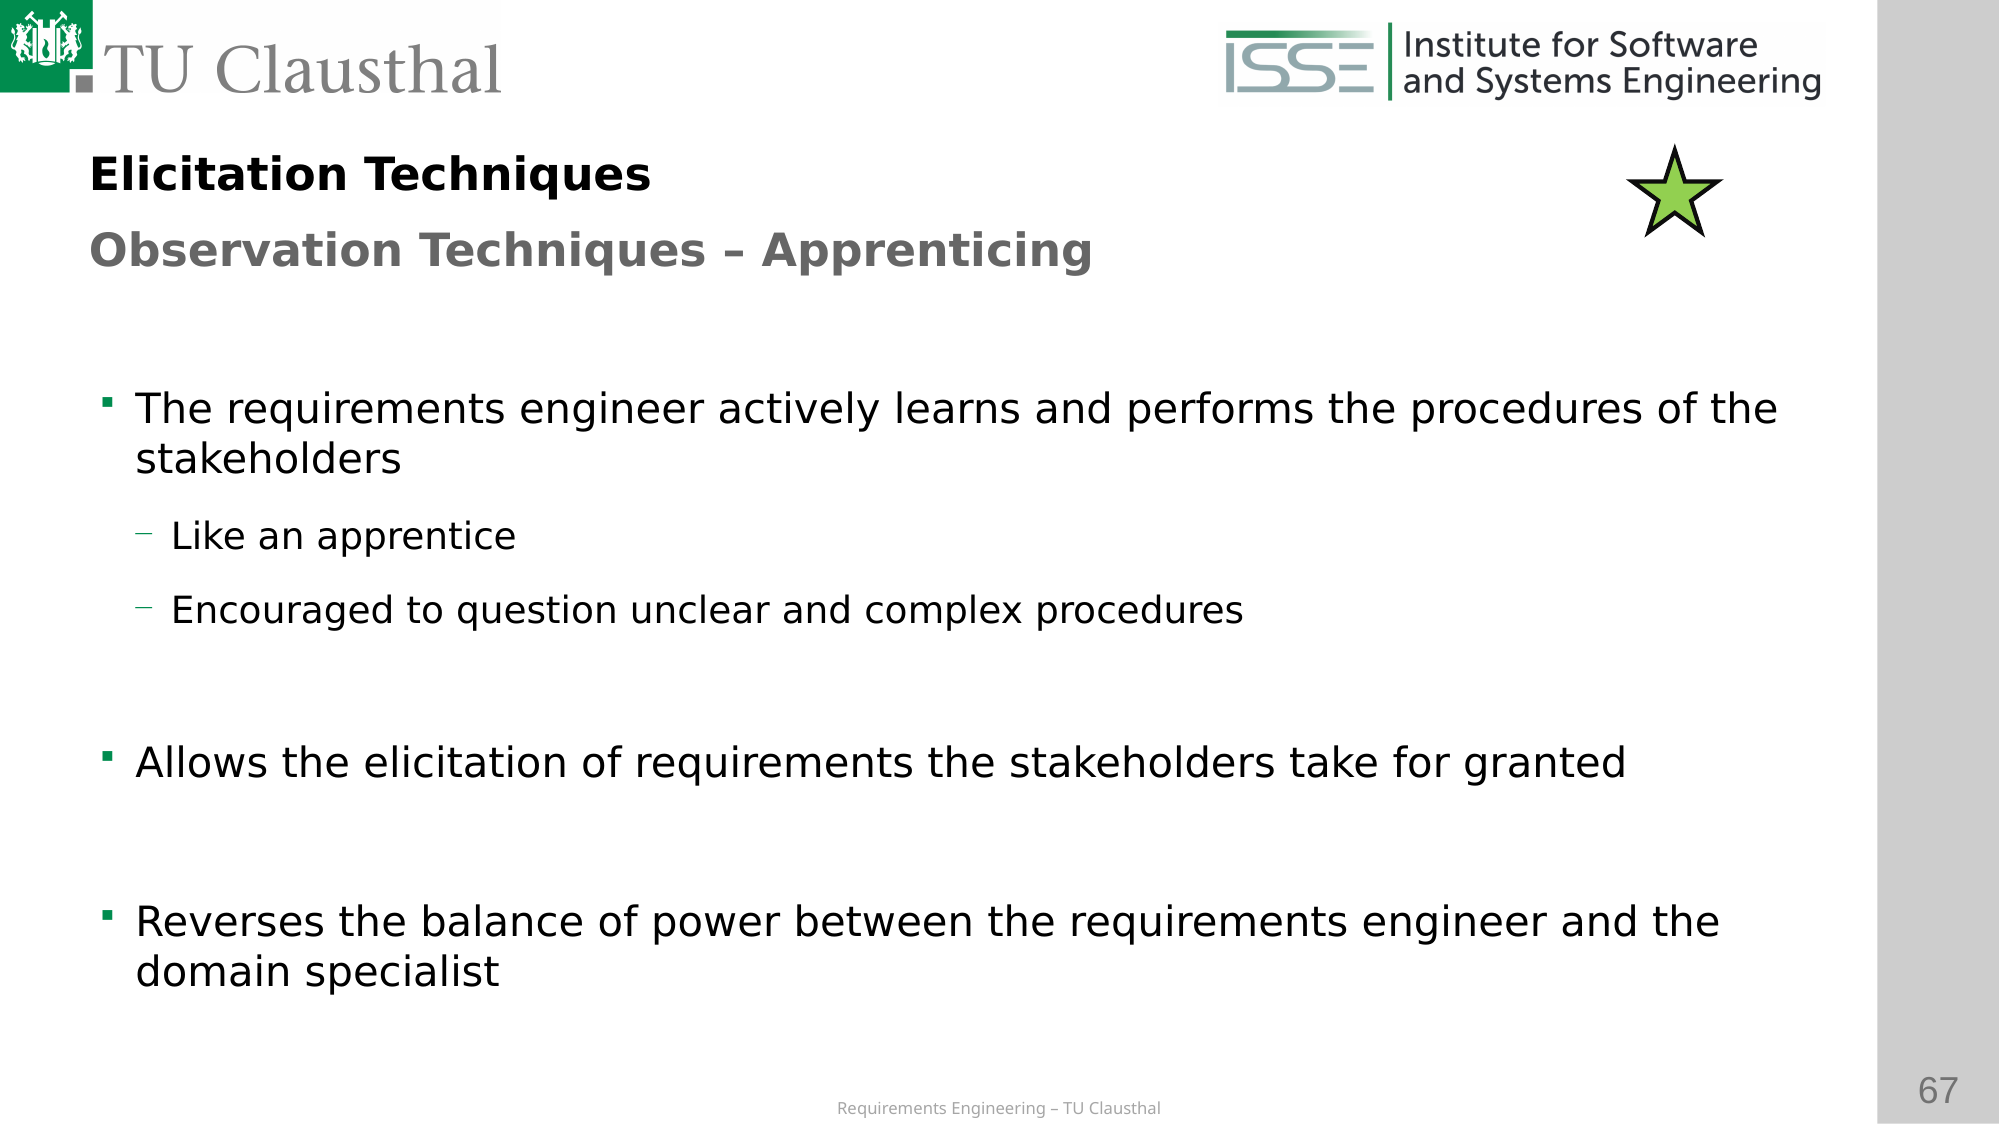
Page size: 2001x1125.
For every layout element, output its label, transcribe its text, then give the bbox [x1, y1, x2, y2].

text_box Elicitation Techniques [88, 118, 1788, 200]
list The requirements engineer actively learns and performs the procedures of the stakeholders Like an apprentice Encouraged to question unclear and complex procedures Allows the elicitation of requirements the stakeholders take for granted Reverses the balance of power between the requirements engineer and the domain specialist [99, 290, 1837, 1087]
picture [0, 0, 501, 93]
text_box Observation Techniques – Apprenticing [88, 207, 1788, 290]
text_box [74, 280, 1423, 995]
text_box [1625, 143, 1724, 238]
picture [1218, 22, 1826, 107]
